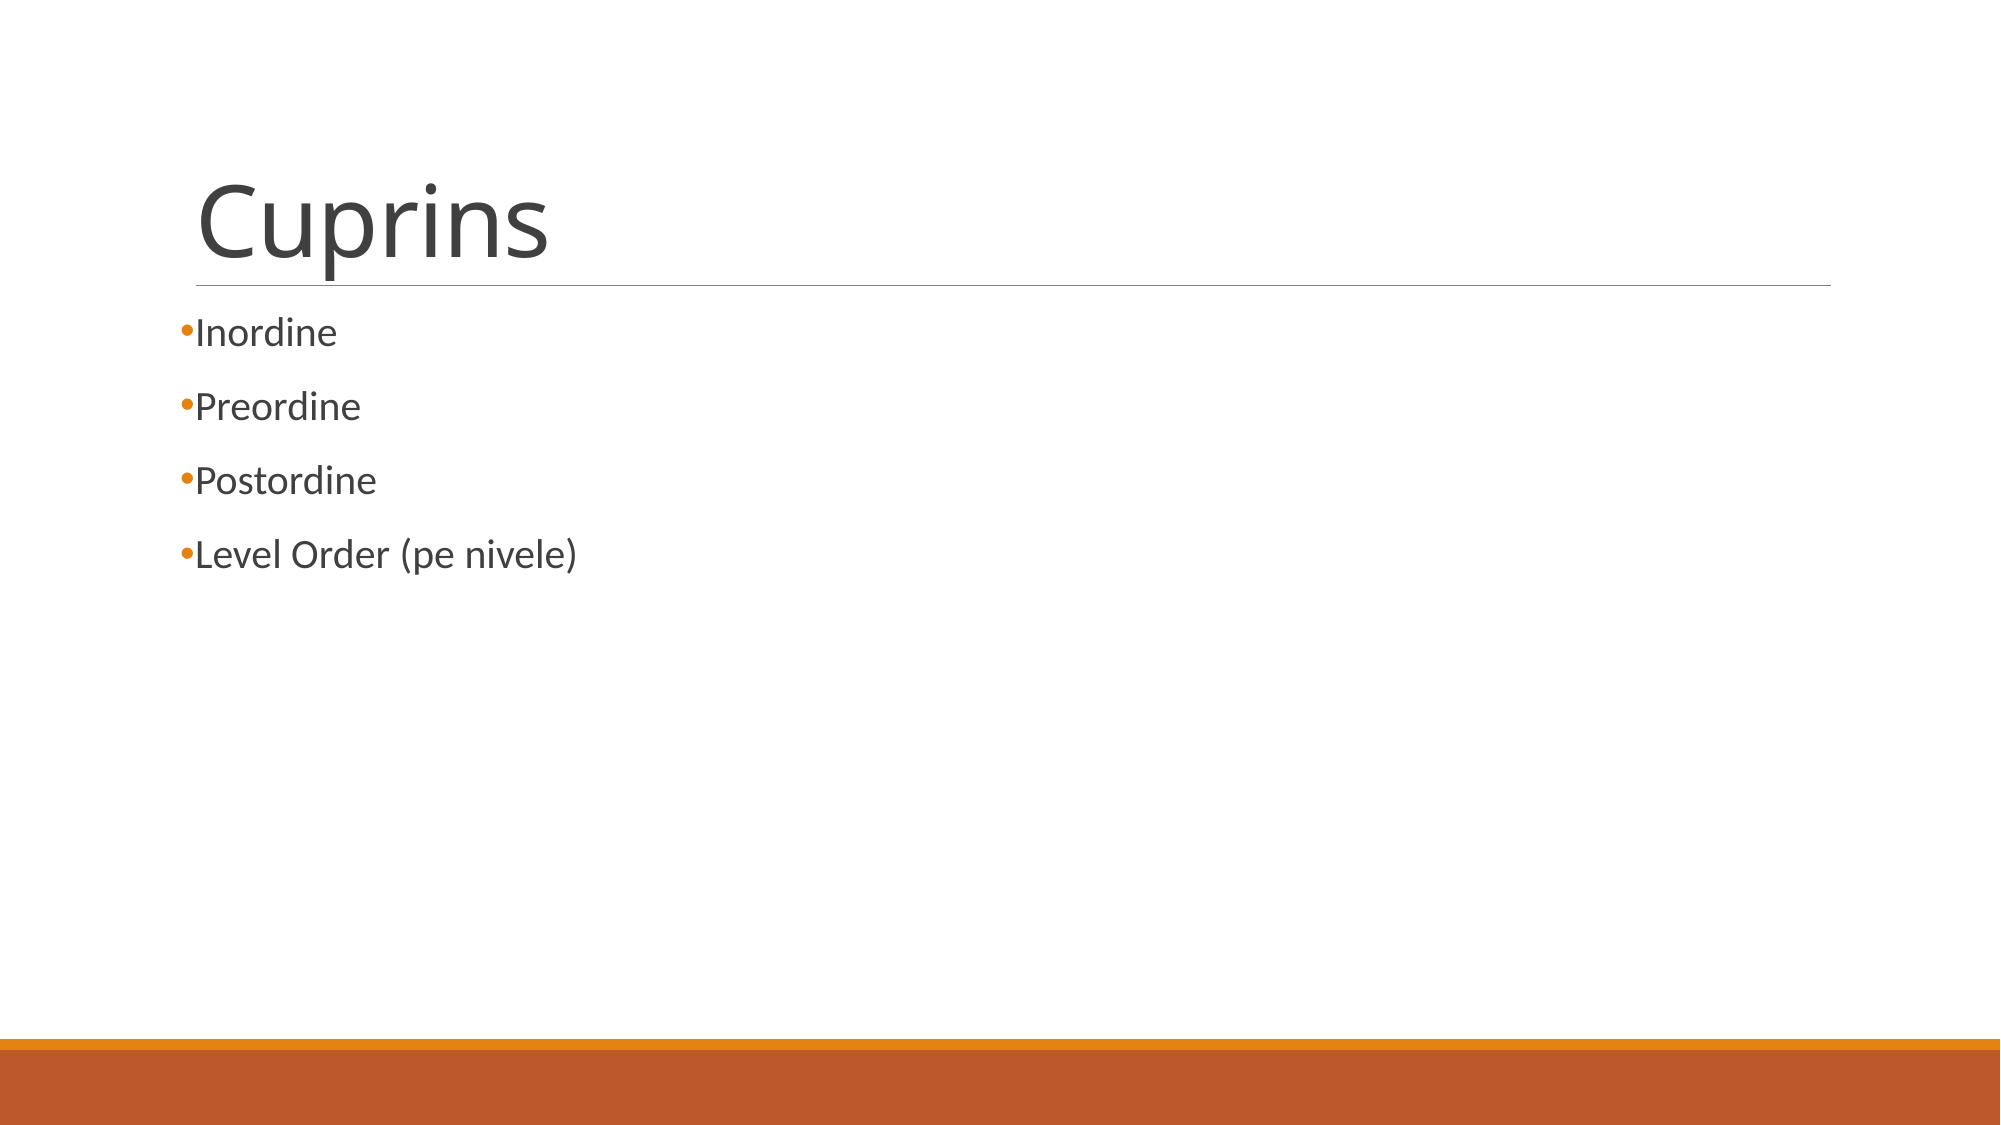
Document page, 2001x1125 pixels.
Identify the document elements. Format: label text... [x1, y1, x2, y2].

title Cuprins [180, 47, 1830, 285]
list Inordine Preordine Postordine Level Order (pe nivele) [180, 302, 1830, 963]
